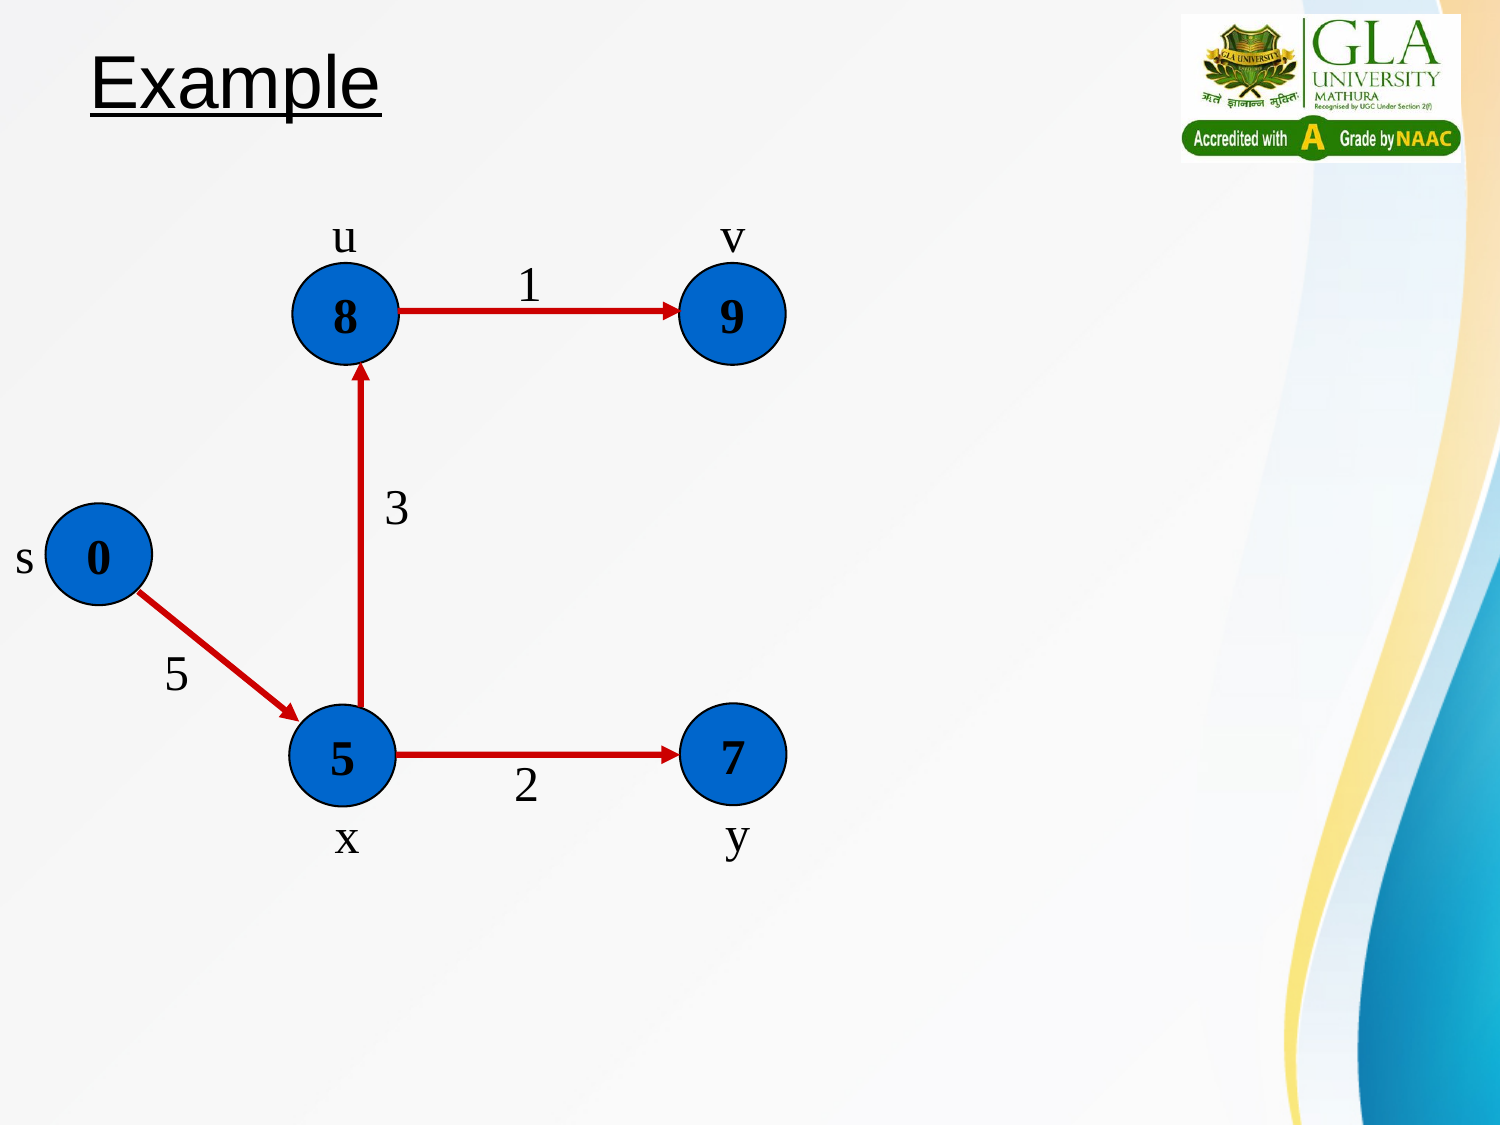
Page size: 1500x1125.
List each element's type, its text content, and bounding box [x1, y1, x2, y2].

text_box 8 [292, 270, 399, 365]
text_box [354, 361, 367, 708]
text_box [557, 304, 682, 318]
text_box 2 [499, 743, 555, 819]
text_box x [319, 796, 375, 871]
text_box 3 [369, 466, 425, 542]
text_box s [0, 516, 50, 592]
text_box 0 [50, 503, 153, 606]
text_box 9 [679, 270, 786, 365]
title Example [74, 30, 1181, 127]
text_box [555, 748, 681, 761]
text_box [205, 645, 300, 722]
text_box v [705, 194, 761, 270]
text_box y [710, 793, 766, 869]
text_box u [317, 194, 373, 270]
text_box 5 [289, 704, 396, 802]
text_box 7 [679, 703, 787, 801]
text_box 5 [149, 632, 205, 708]
picture [0, 0, 1500, 1125]
text_box 1 [502, 244, 557, 320]
